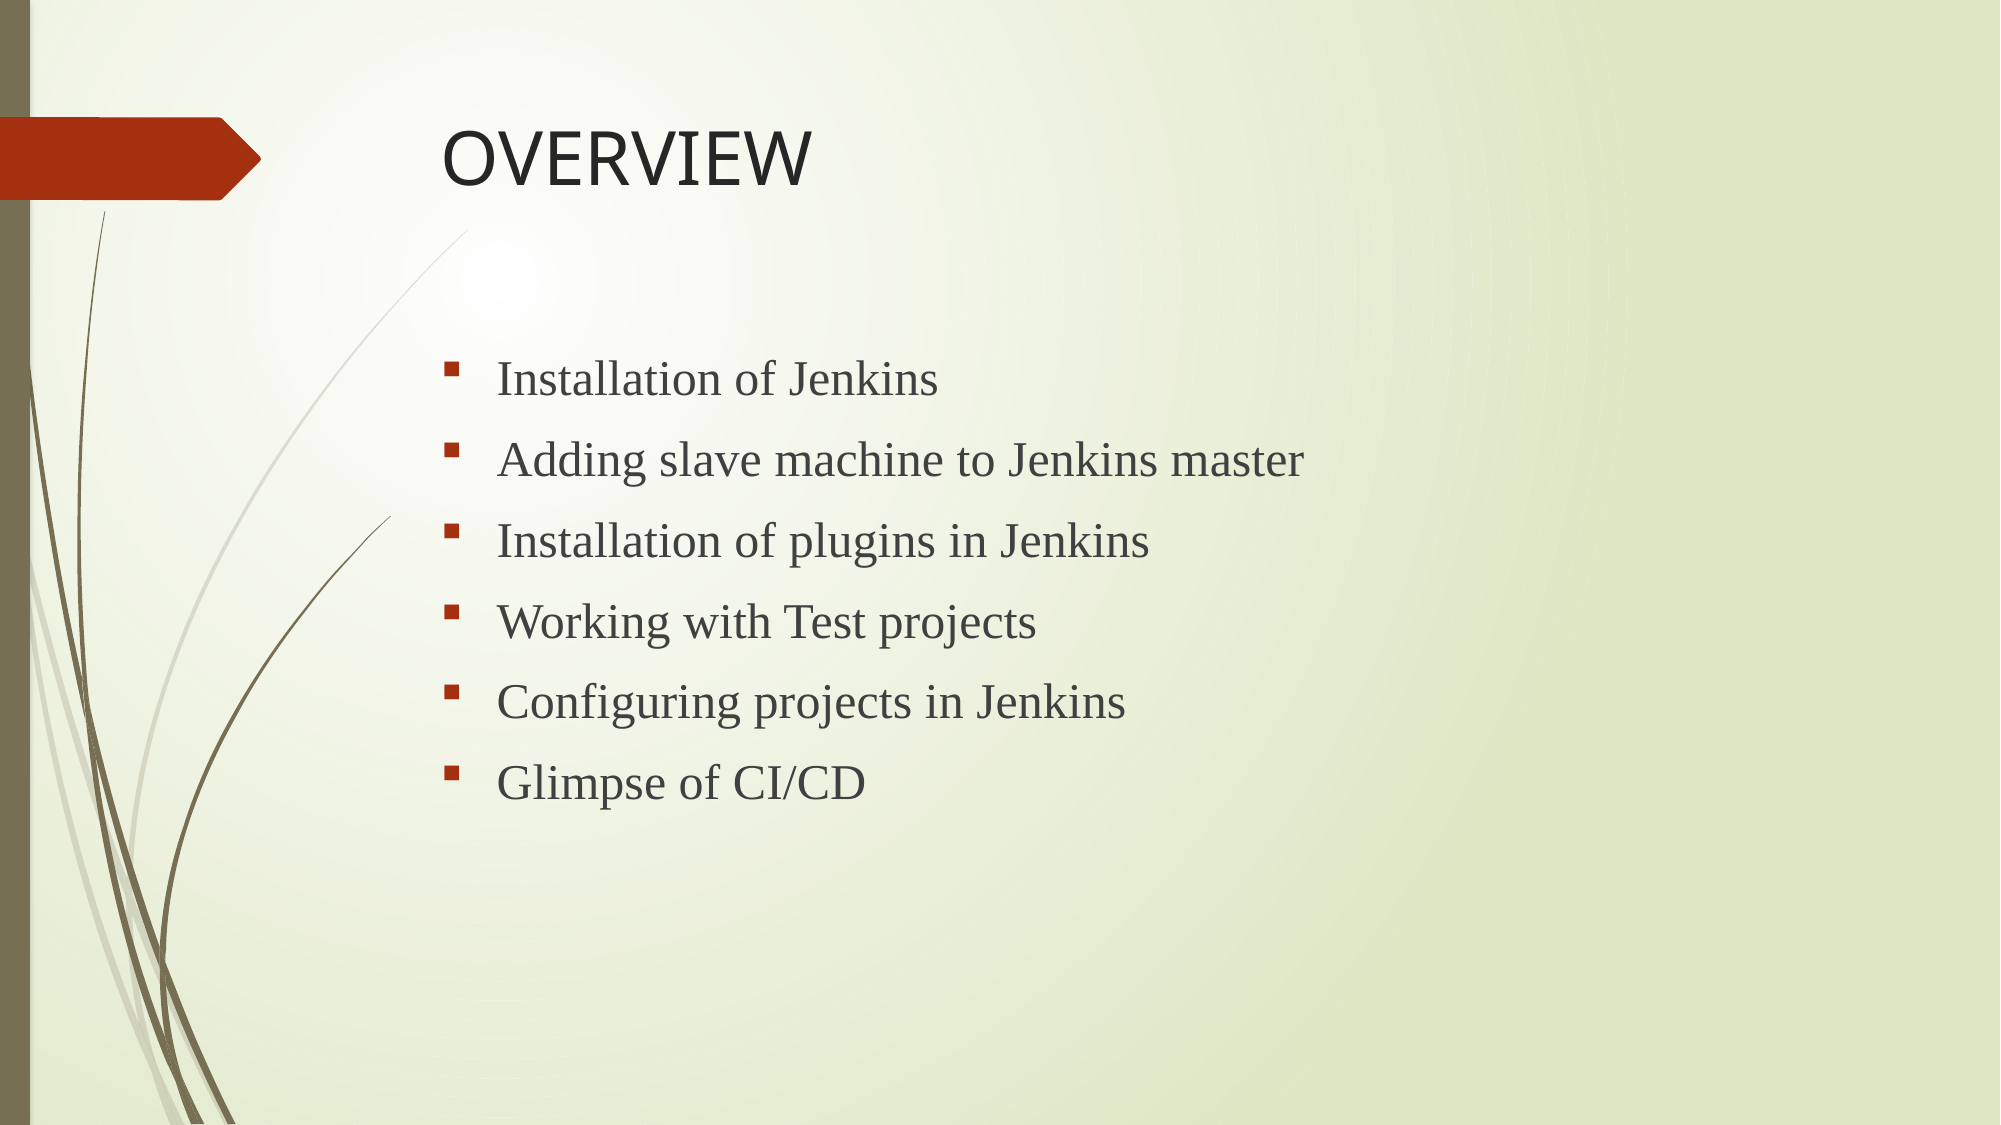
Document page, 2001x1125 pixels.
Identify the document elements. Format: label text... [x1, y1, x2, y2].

list Installation of Jenkins Adding slave machine to Jenkins master Installation of plugins in Jenkins Working with Test projects Configuring projects in Jenkins Glimpse of CI/CD [425, 338, 1888, 1031]
title OVERVIEW [425, 102, 1888, 313]
